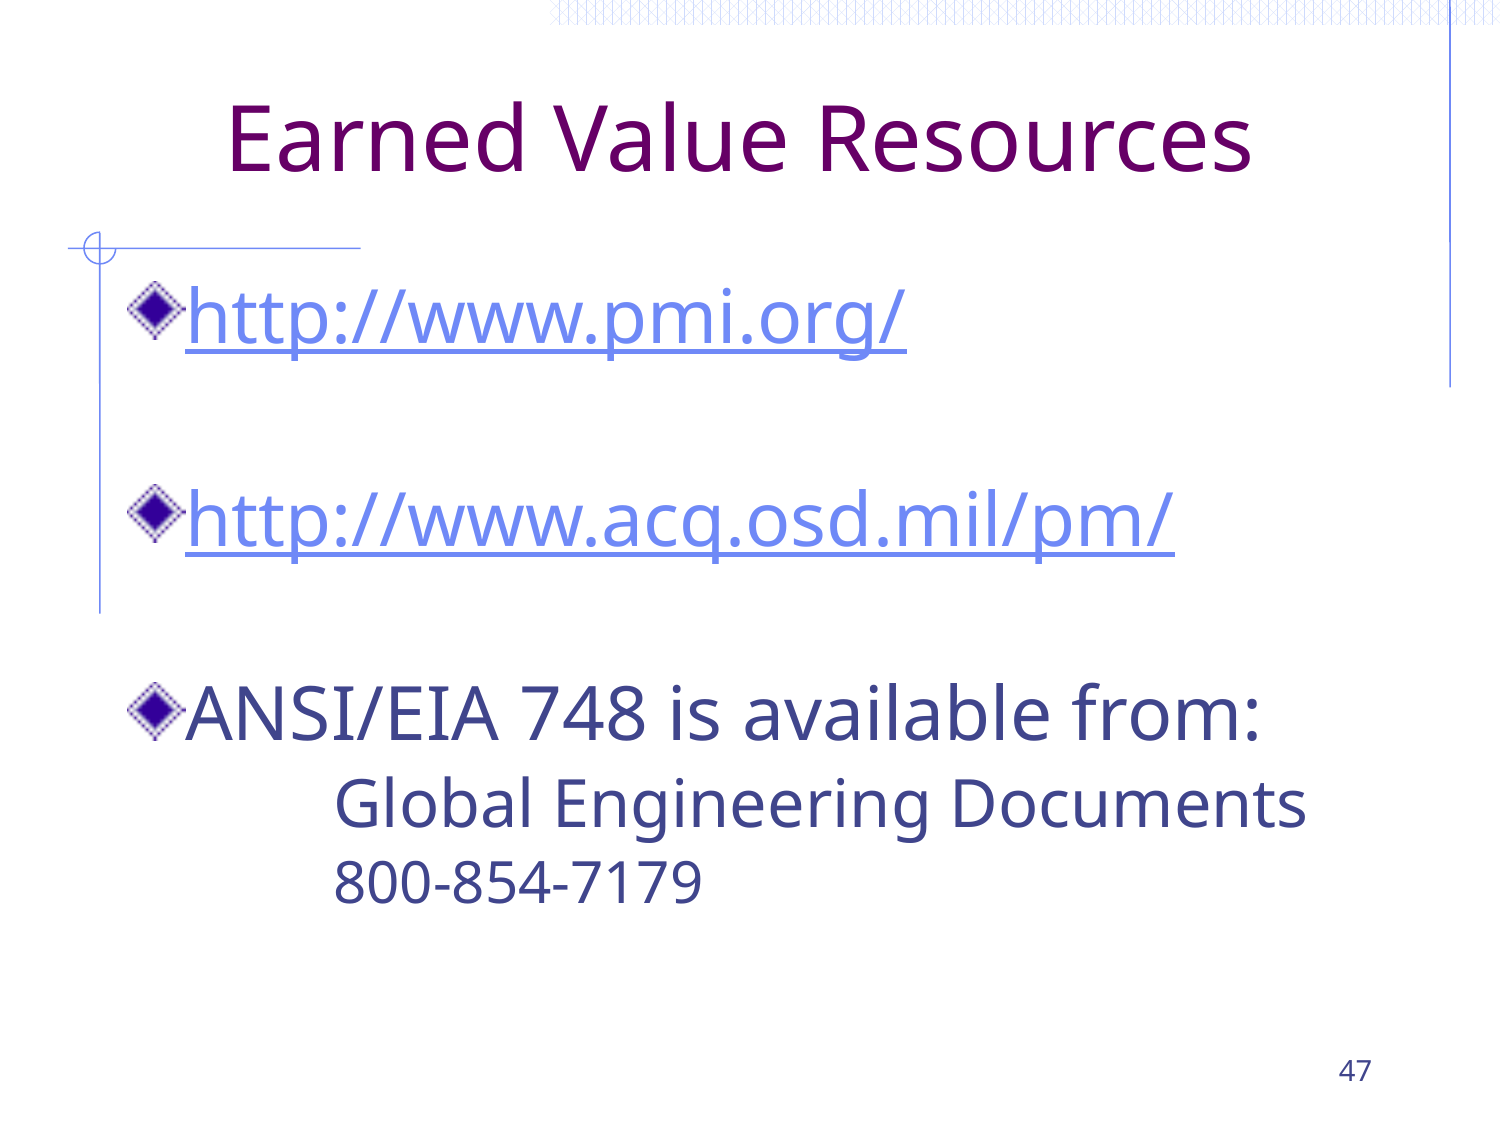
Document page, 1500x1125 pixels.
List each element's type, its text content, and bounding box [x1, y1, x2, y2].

picture [127, 682, 186, 741]
slide_number 47 [1074, 1024, 1388, 1101]
picture [127, 281, 186, 340]
list http://www.pmi.org/ http://www.acq.osd.mil/pm/ ANSI/EIA 748 is available from: Global Engineering Documents 800-854-7179 [112, 262, 1355, 976]
picture [127, 484, 186, 543]
title Earned Value Resources [195, 80, 1286, 198]
